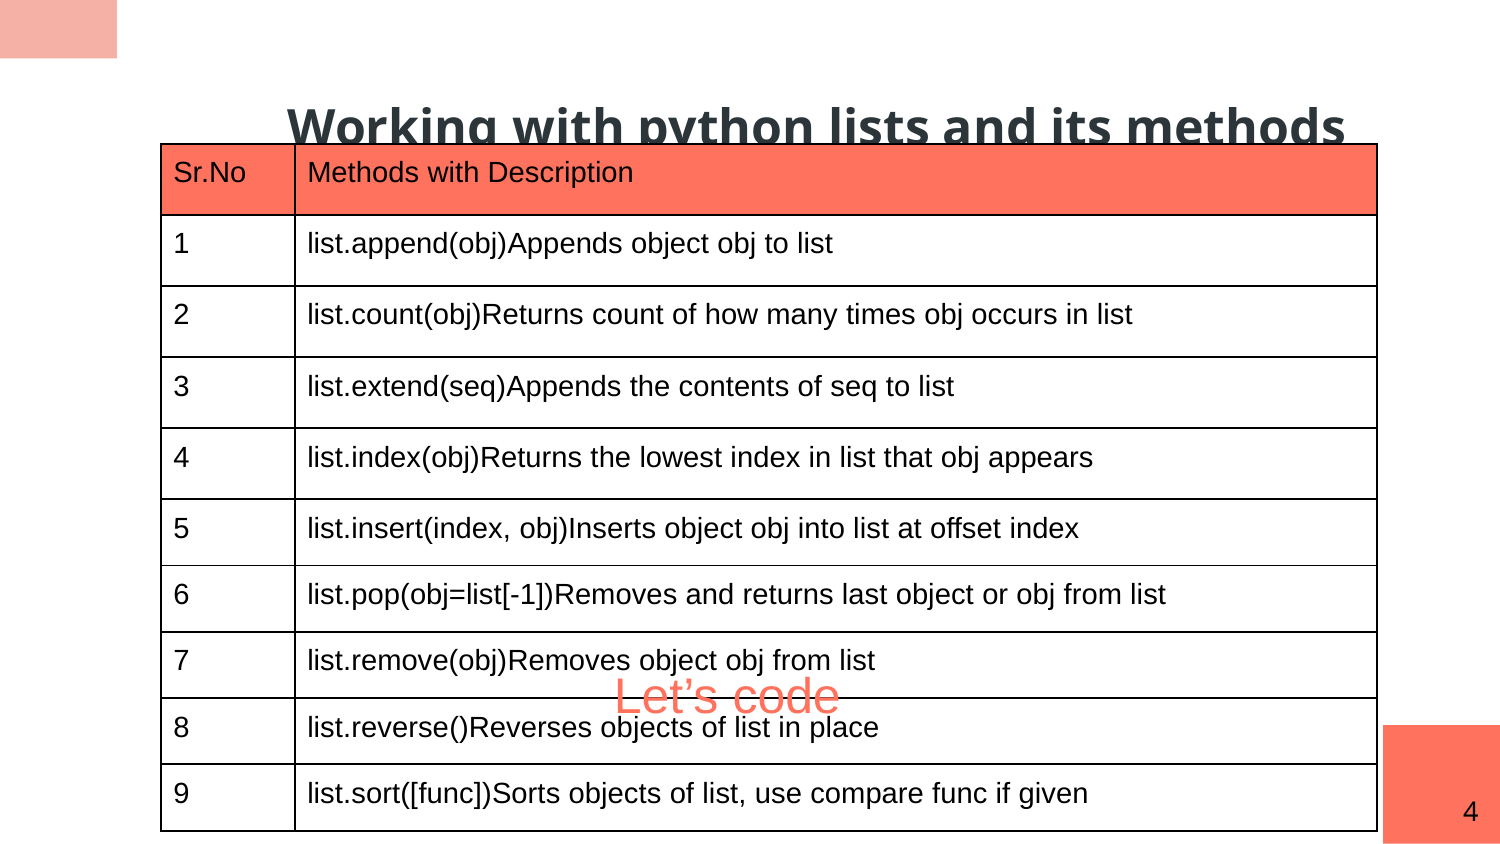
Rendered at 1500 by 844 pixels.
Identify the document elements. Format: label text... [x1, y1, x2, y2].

table_cell list.append(obj)Appends object obj to list [296, 216, 1376, 285]
table_cell list.reverse()Reverses objects of list in place [296, 699, 1376, 763]
table_cell 7 [162, 633, 294, 697]
title Working with python lists and its methods [140, 60, 1494, 192]
table_cell 5 [162, 500, 294, 565]
table_cell list.insert(index, obj)Inserts object obj into list at offset index [296, 500, 1376, 565]
table_cell 4 [162, 429, 294, 498]
table_cell 6 [162, 566, 294, 631]
slide_number 4 [1403, 779, 1494, 844]
table_cell list.sort([func])Sorts objects of list, use compare func if given [296, 765, 1376, 830]
table_cell 9 [162, 765, 294, 830]
table_cell list.remove(obj)Removes object obj from list [296, 633, 1376, 697]
text_box Let’s code [599, 656, 860, 732]
table_cell list.pop(obj=list[-1])Removes and returns last object or obj from list [296, 566, 1376, 631]
table_cell list.count(obj)Returns count of how many times obj occurs in list [296, 287, 1376, 356]
table_header Methods with Description [296, 145, 1376, 214]
table_cell list.extend(seq)Appends the contents of seq to list [296, 358, 1376, 427]
table_cell list.index(obj)Returns the lowest index in list that obj appears [296, 429, 1376, 498]
table_cell 8 [162, 699, 294, 763]
table_cell 2 [162, 287, 294, 356]
table_cell 1 [162, 216, 294, 285]
table_cell 3 [162, 358, 294, 427]
table_header Sr.No [162, 145, 294, 214]
